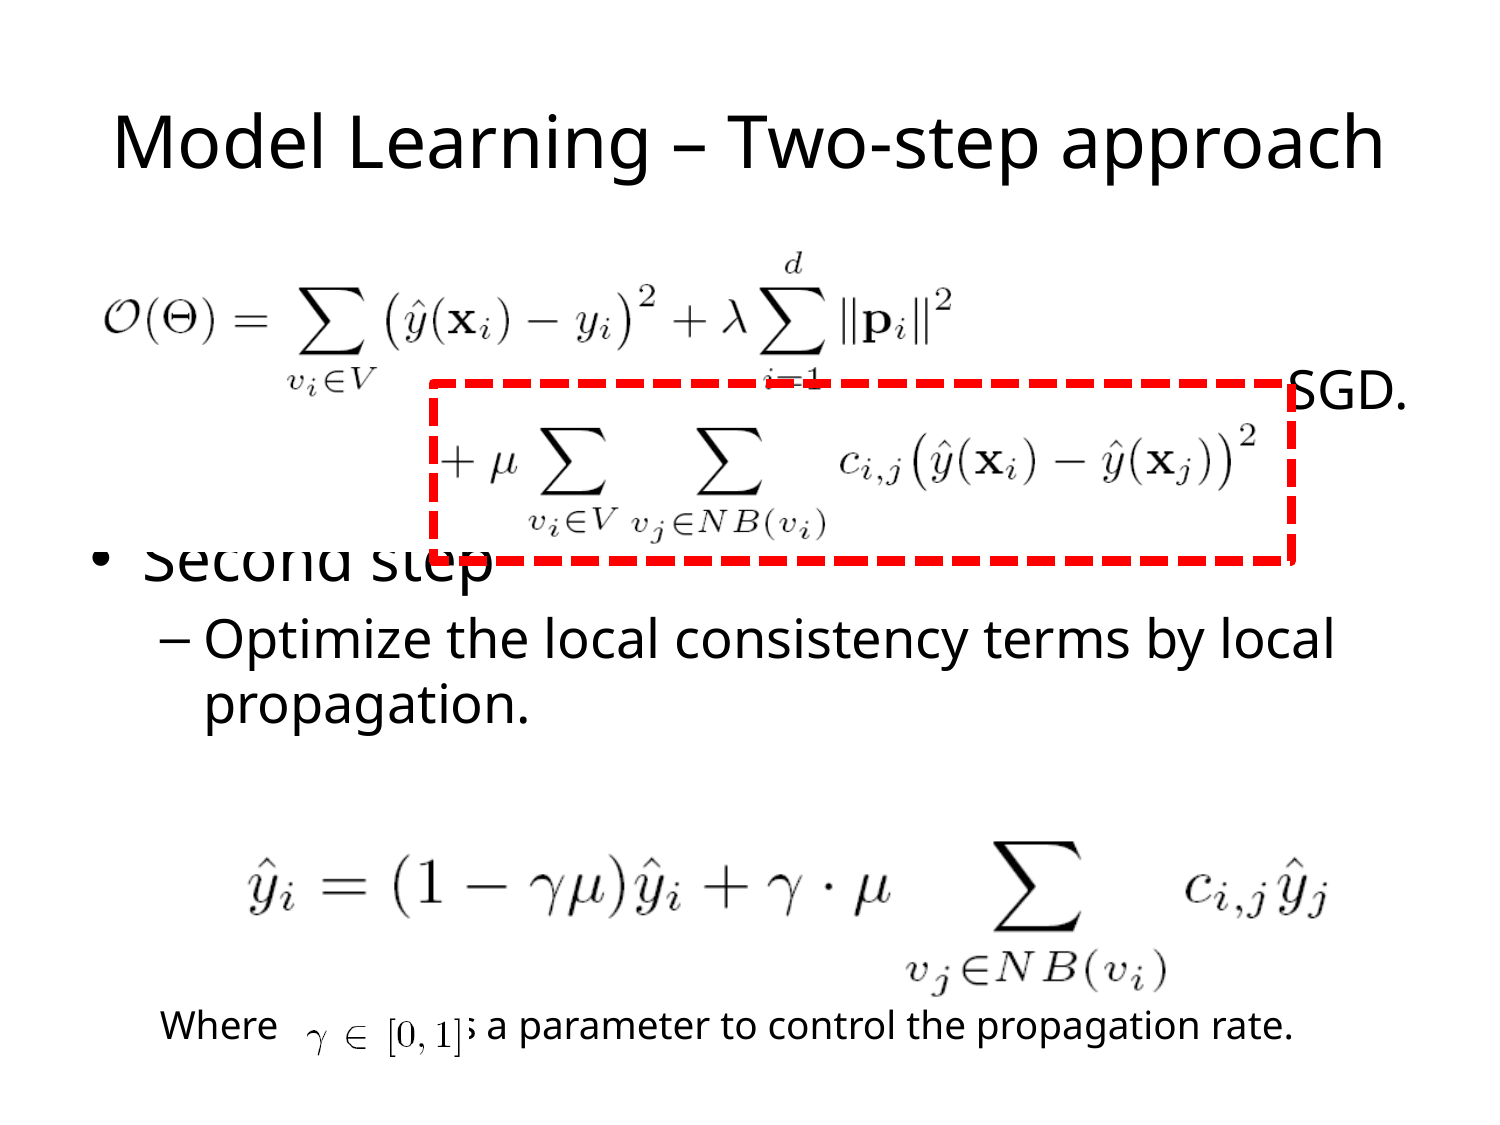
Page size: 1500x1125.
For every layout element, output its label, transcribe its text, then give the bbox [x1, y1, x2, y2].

list First step Optimize the FM terms in training data b SGD. Second step Optimize the local consistency terms by local propagation. Where is a parameter to control the propagation rate. [75, 262, 1425, 1125]
picture [235, 793, 1355, 1061]
text_box [431, 381, 1293, 563]
picture [74, 241, 1266, 552]
title Model Learning – Two-step approach [75, 45, 1425, 233]
